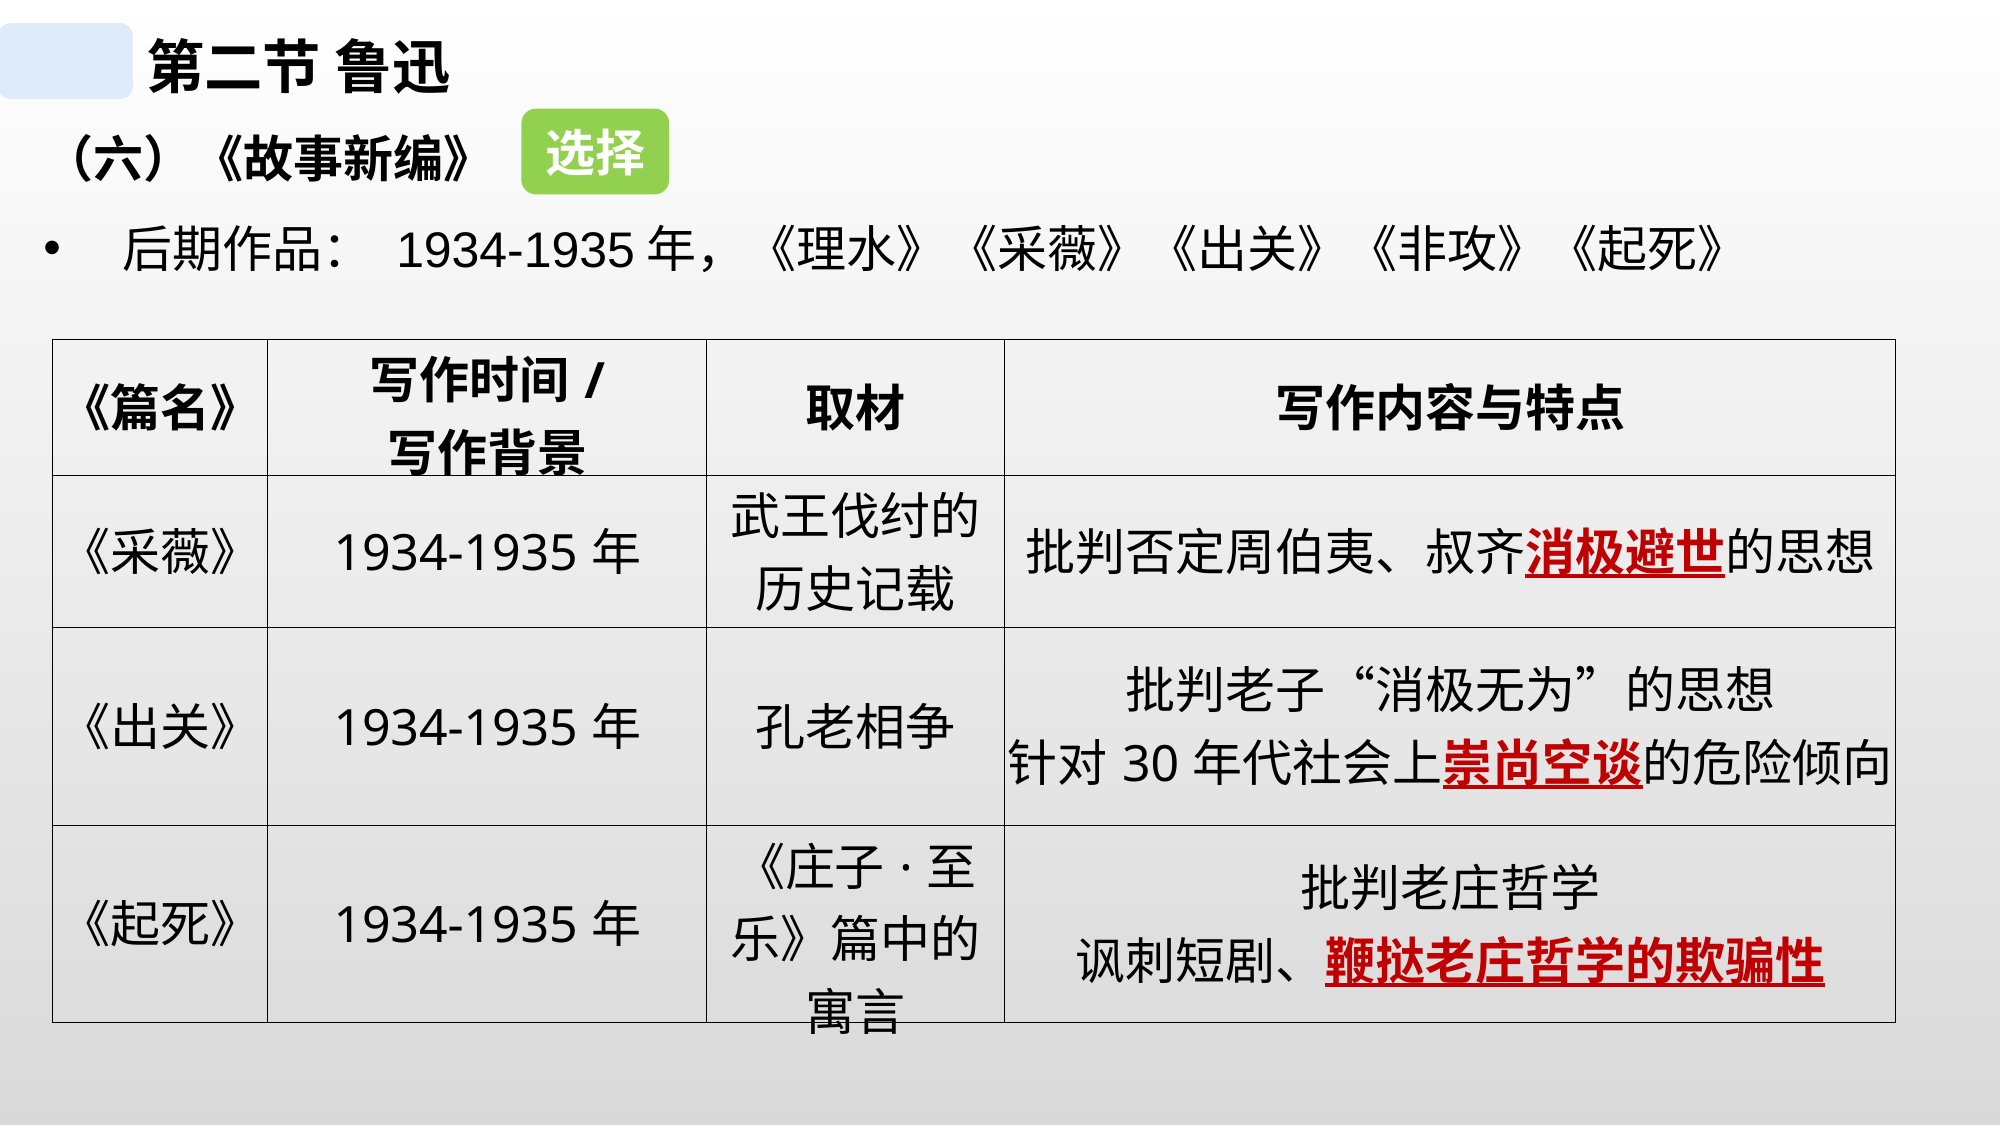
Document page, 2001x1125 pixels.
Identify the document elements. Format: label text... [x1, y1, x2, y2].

table_cell 《起死》 [53, 826, 267, 1022]
table_cell 批判老庄哲学 讽刺短剧、鞭挞老庄哲学的欺骗性 [1005, 826, 1895, 1022]
table_header 《篇名》 [53, 340, 267, 475]
table_cell 《庄子·至乐》篇中的寓言 [707, 826, 1004, 1022]
text_box [0, 22, 131, 100]
table_cell 批判否定周伯夷、叔齐消极避世的思想 [1005, 476, 1895, 627]
table_cell 1934-1935年 [268, 628, 706, 825]
table_cell 1934-1935年 [268, 476, 706, 627]
table_cell 《出关》 [53, 628, 267, 825]
table_header 写作时间/ 写作背景 [268, 340, 706, 475]
table_cell 《采薇》 [53, 476, 267, 627]
table_cell 1934-1935年 [268, 826, 706, 1022]
table_cell 武王伐纣的历史记载 [707, 476, 1004, 627]
text_box 第二节 鲁迅 [131, 23, 769, 98]
text_box 选择 [520, 107, 671, 196]
table_header 取材 [707, 340, 1004, 475]
text_box （六）《故事新编》 后期作品： 1934-1935年，《理水》《采薇》《出关》《非攻》《起死》 [28, 98, 1972, 285]
table_header 写作内容与特点 [1005, 340, 1895, 475]
table_cell 批判老子“消极无为”的思想 针对30年代社会上崇尚空谈的危险倾向 [1005, 628, 1895, 825]
table_cell 孔老相争 [707, 628, 1004, 825]
